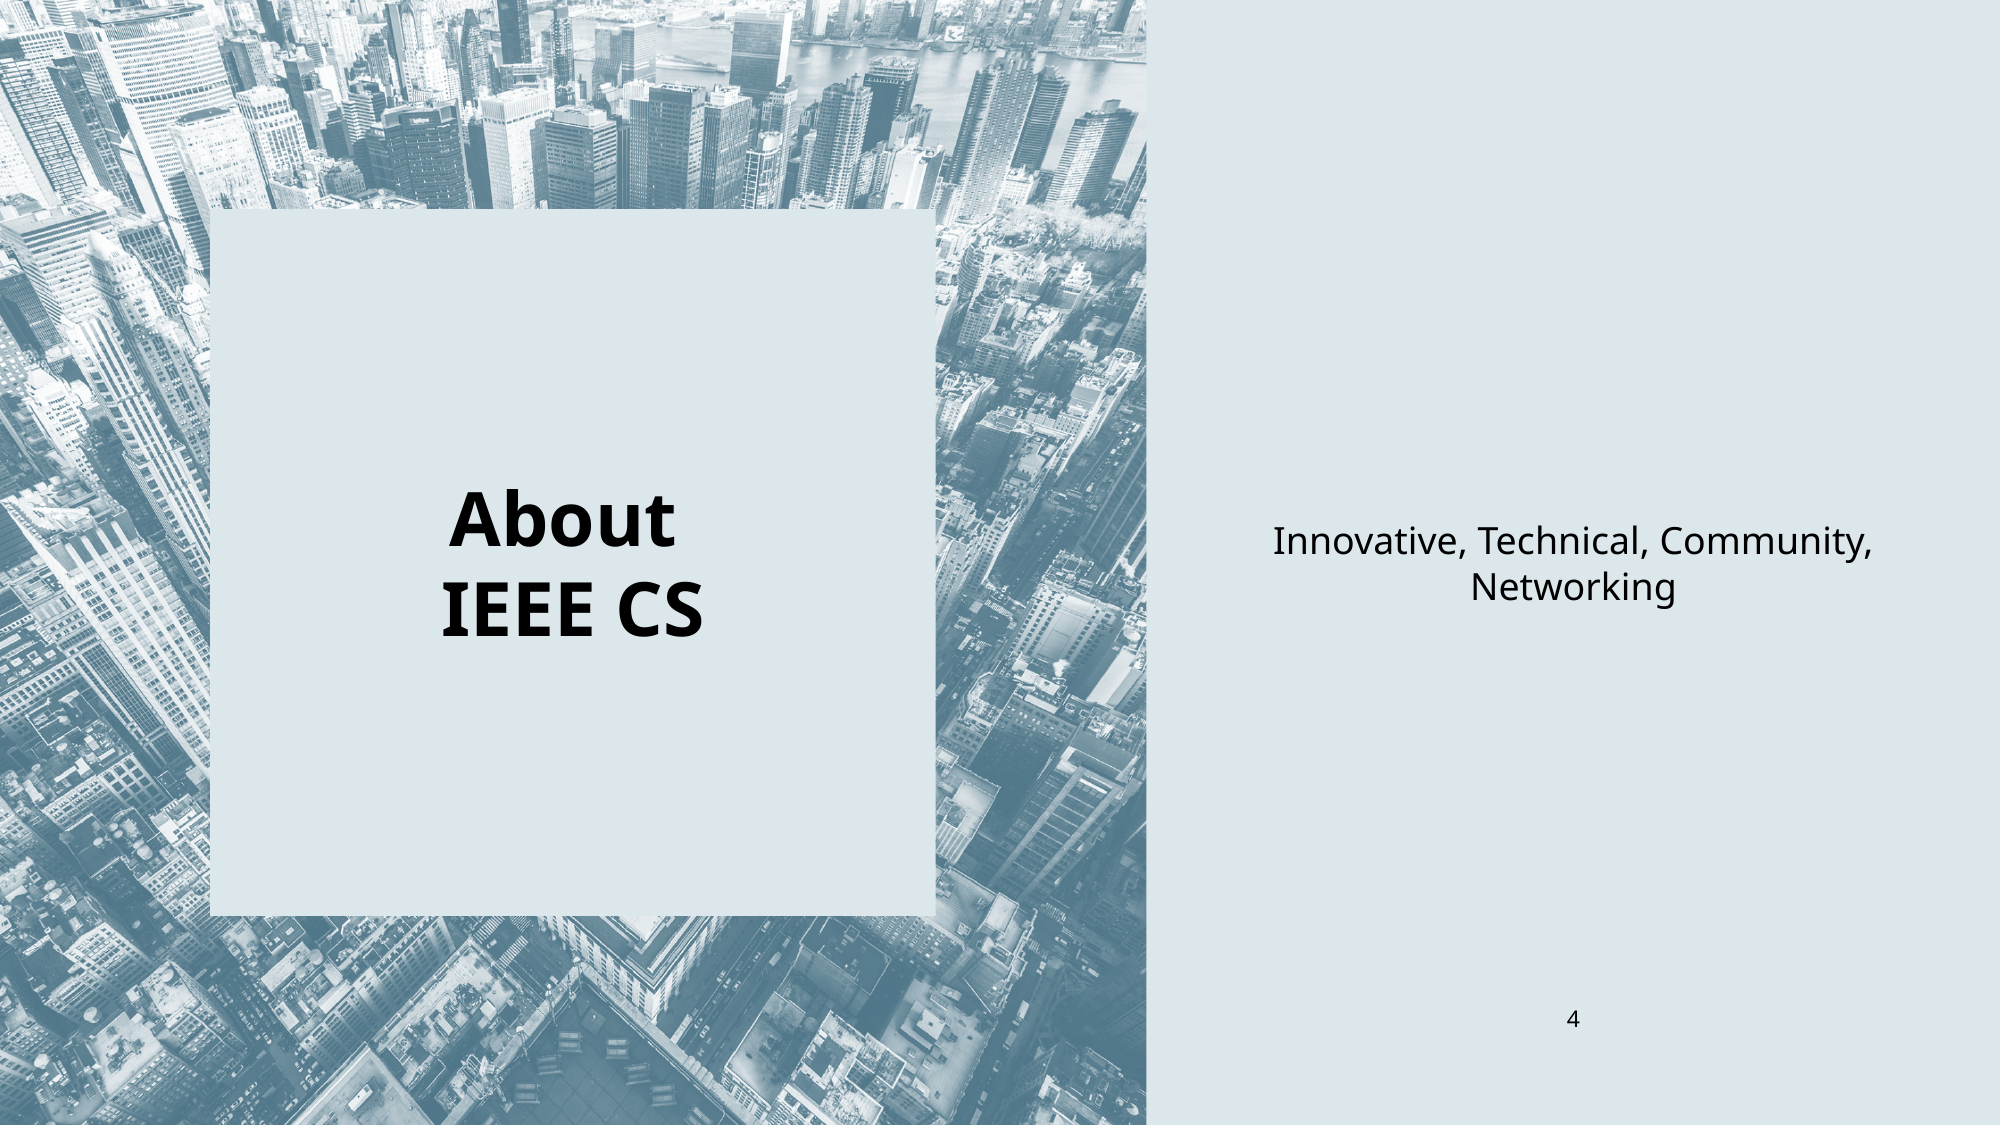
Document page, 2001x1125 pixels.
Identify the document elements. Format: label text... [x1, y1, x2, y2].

picture [0, 0, 1147, 1125]
list Innovative, Technical, Community, Networking [1223, 208, 1923, 917]
slide_number 4 [1481, 916, 1666, 1125]
